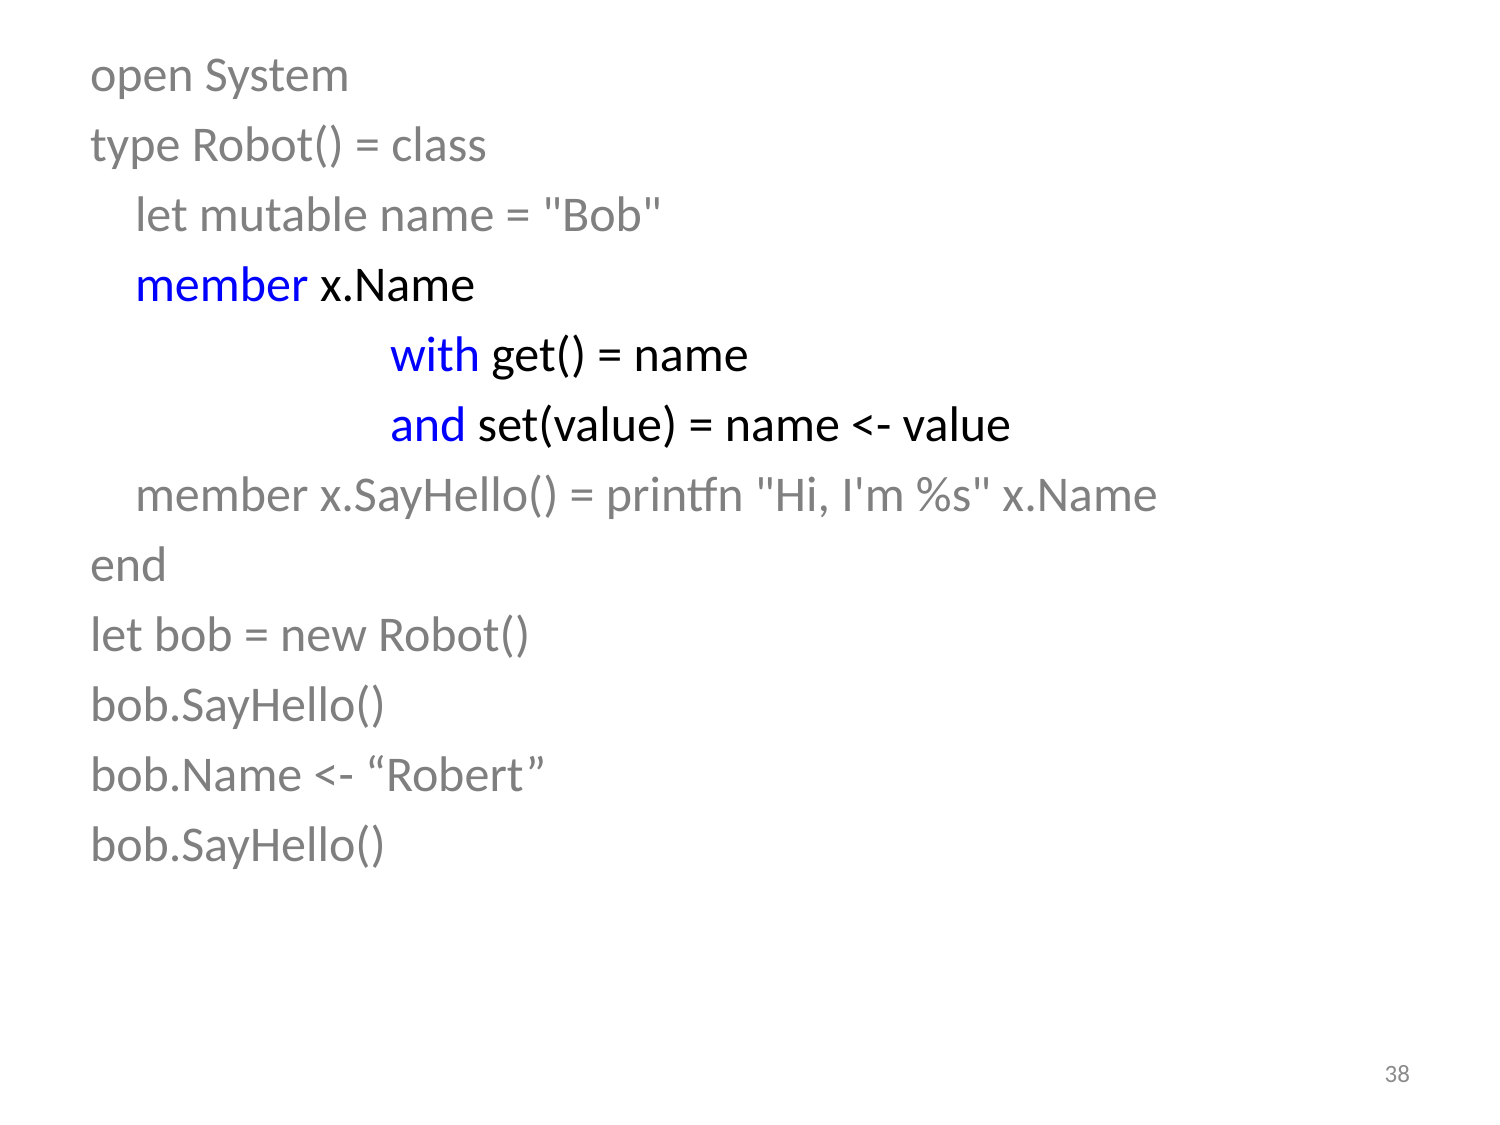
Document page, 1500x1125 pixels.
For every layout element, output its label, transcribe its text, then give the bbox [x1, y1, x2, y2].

slide_number 38 [1074, 1078, 1425, 1103]
list open System type Robot() = class let mutable name = "Bob" member x.Name with get() = name and set(value) = name <- value member x.SayHello() = printfn "Hi, I'm %s" x.Name end let bob = new Robot() bob.SayHello() bob.Name <- “Robert” bob.SayHello() [75, 34, 1425, 1078]
